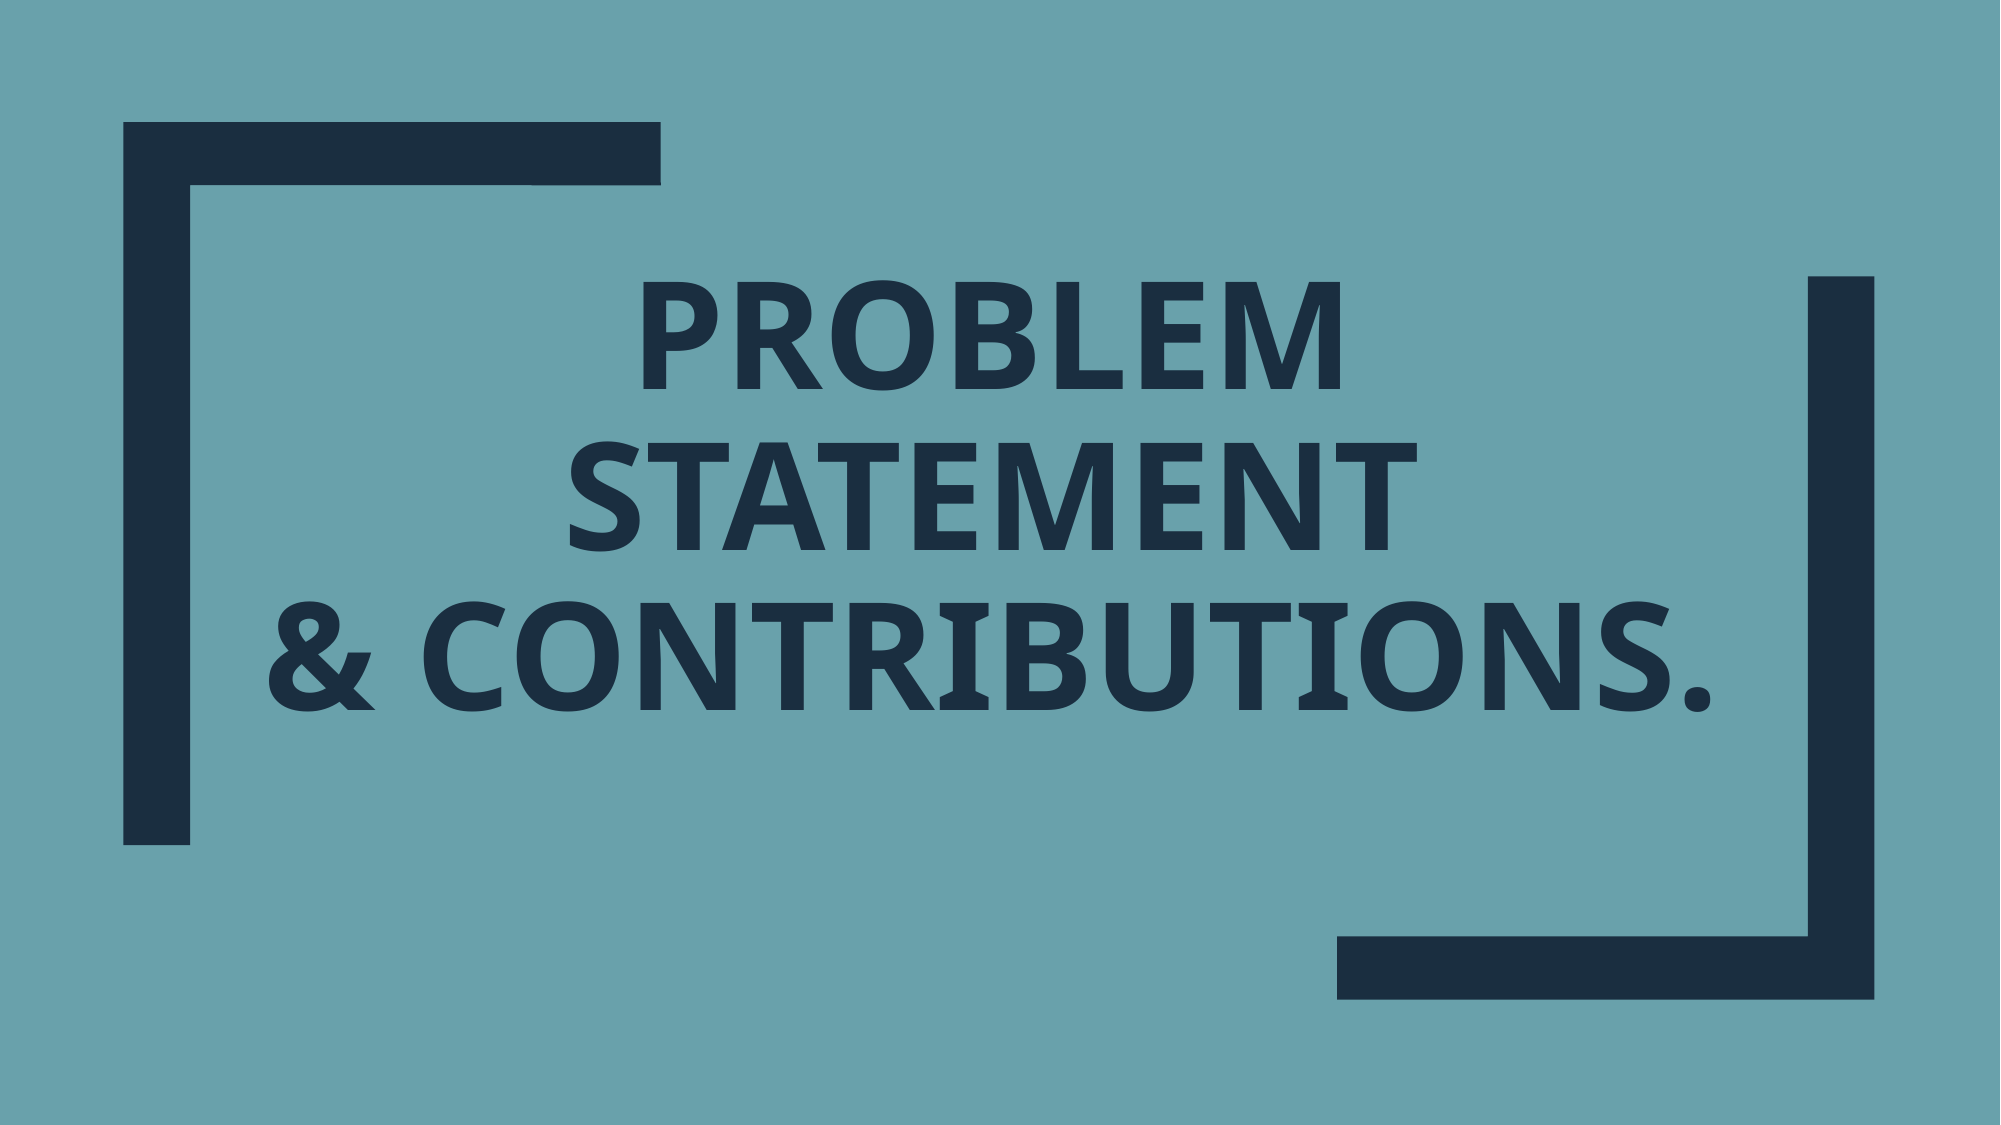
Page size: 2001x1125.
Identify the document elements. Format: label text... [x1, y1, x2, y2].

title Problem Statement & Contributions. [219, 293, 1765, 750]
